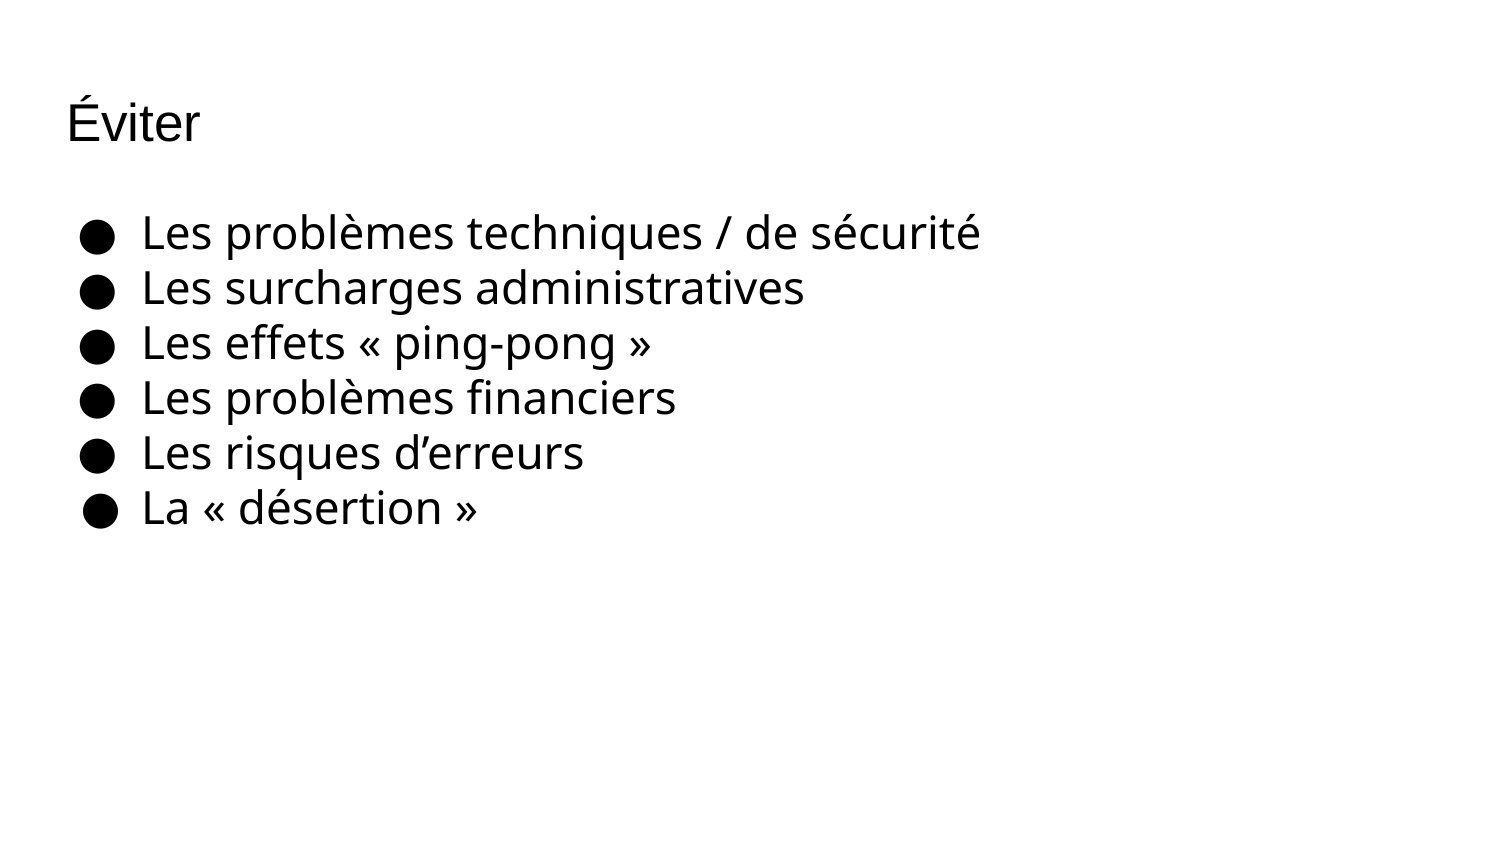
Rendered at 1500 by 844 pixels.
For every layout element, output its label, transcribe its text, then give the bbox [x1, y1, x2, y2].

list Les problèmes techniques / de sécurité Les surcharges administratives Les effets « ping-pong » Les problèmes financiers Les risques d’erreurs La « désertion » [51, 189, 1449, 750]
title Éviter [51, 72, 1449, 167]
